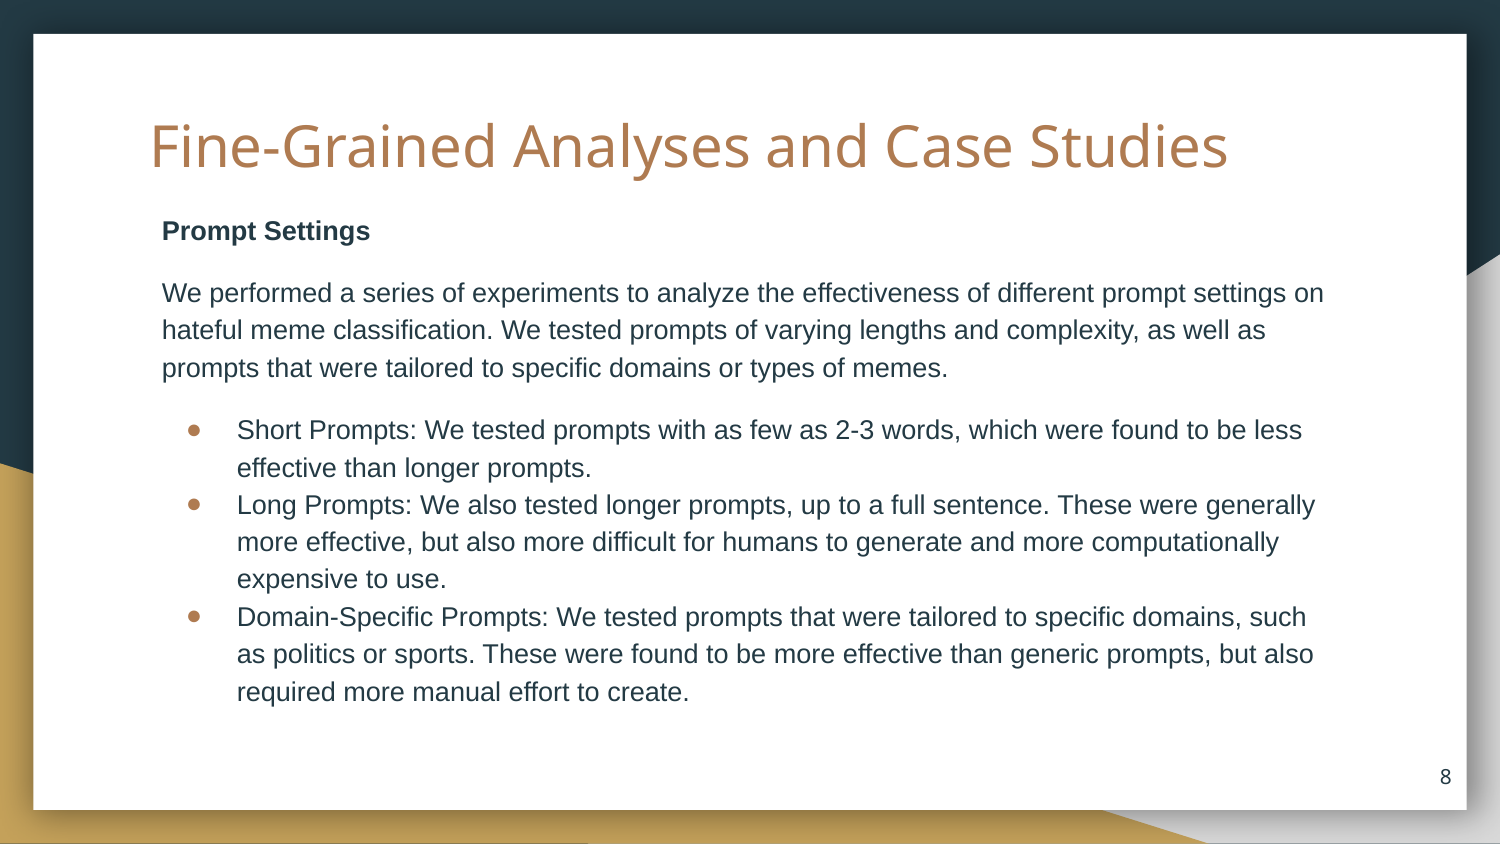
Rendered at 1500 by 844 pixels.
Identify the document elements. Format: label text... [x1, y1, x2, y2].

list Prompt Settings We performed a series of experiments to analyze the effectiveness of different prompt settings on hateful meme classification. We tested prompts of varying lengths and complexity, as well as prompts that were tailored to specific domains or types of memes. Short Prompts: We tested prompts with as few as 2-3 words, which were found to be less effective than longer prompts. Long Prompts: We also tested longer prompts, up to a full sentence. These were generally more effective, but also more difficult for humans to generate and more computationally expensive to use. Domain-Specific Prompts: We tested prompts that were tailored to specific domains, such as politics or sports. These were found to be more effective than generic prompts, but also required more manual effort to create. [146, 193, 1354, 752]
slide_number ‹#› [1376, 745, 1467, 810]
title Fine-Grained Analyses and Case Studies [134, 93, 1366, 194]
